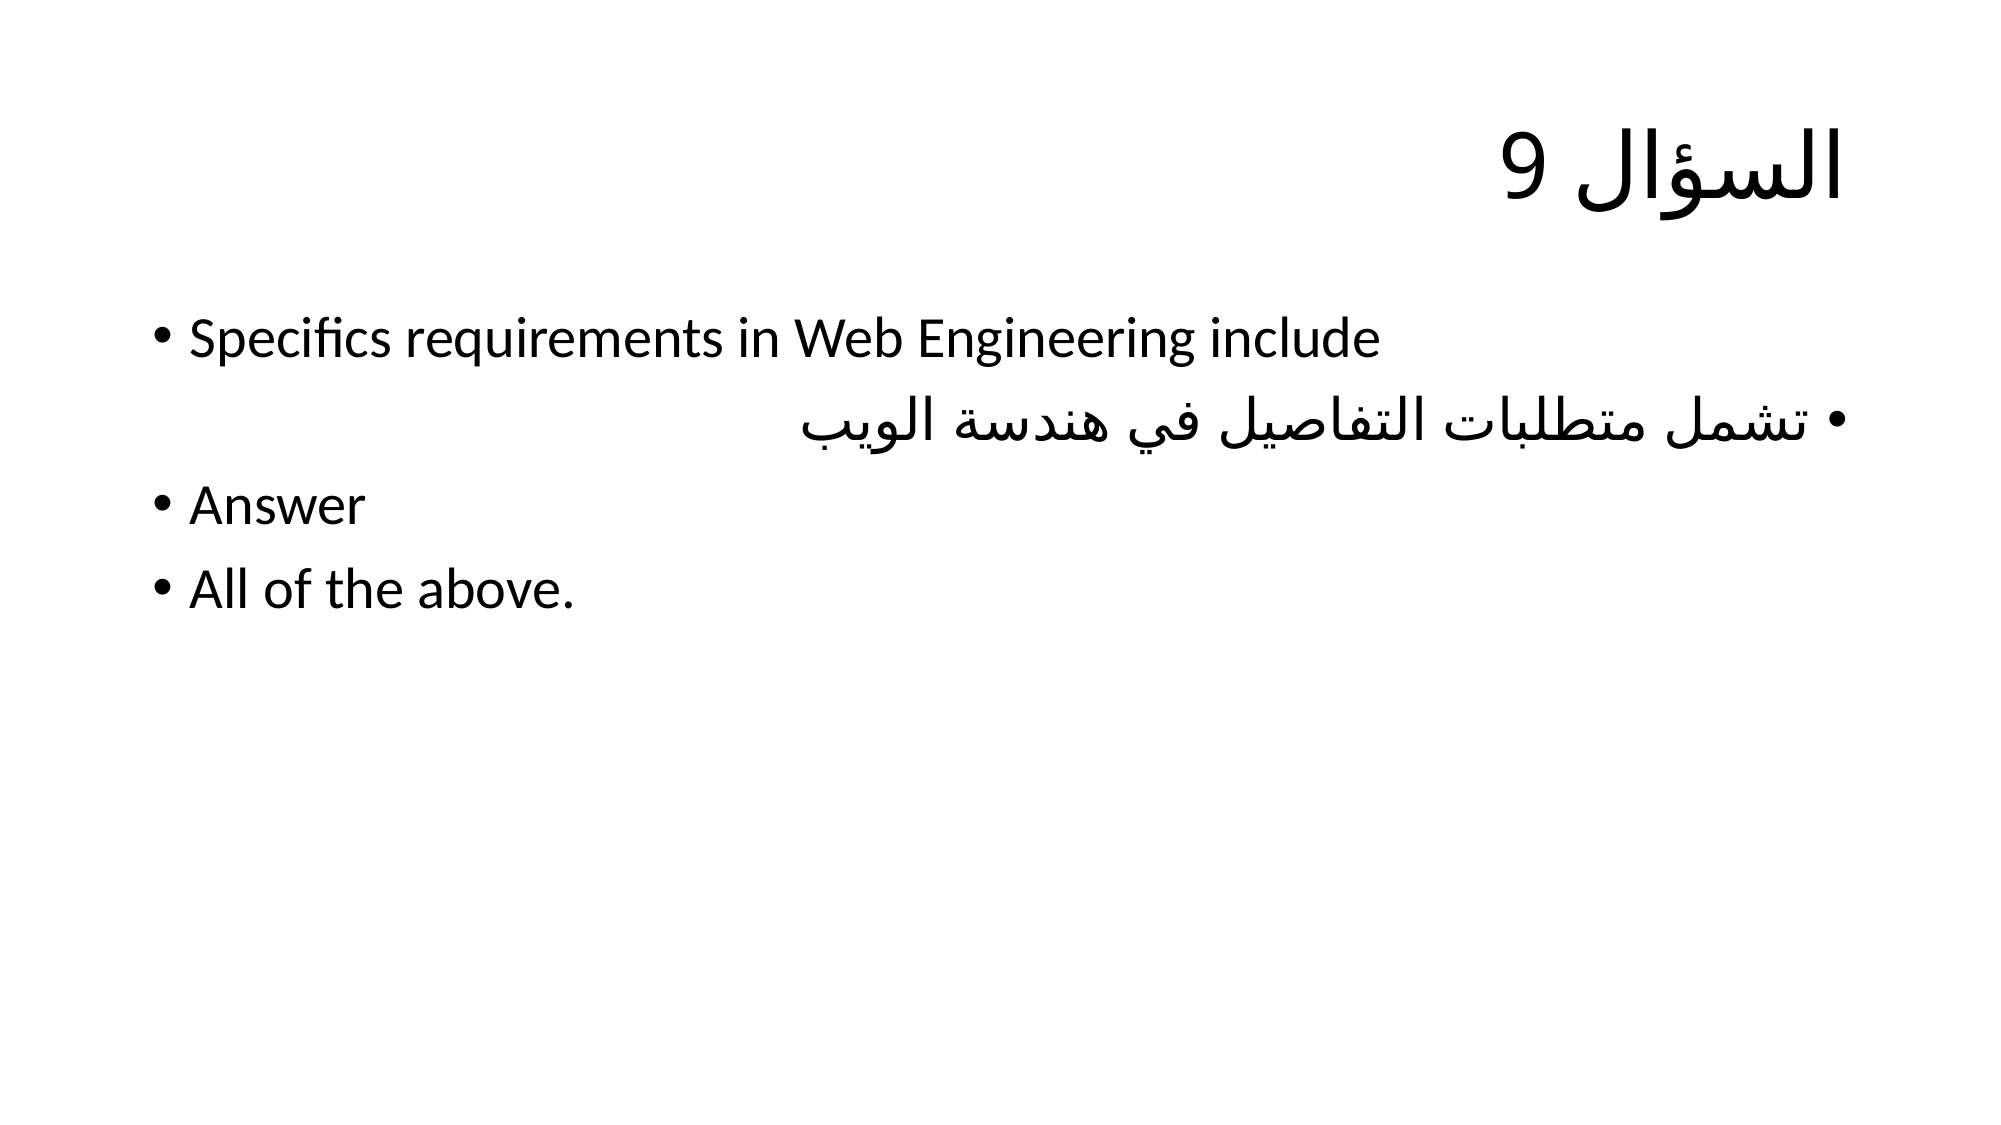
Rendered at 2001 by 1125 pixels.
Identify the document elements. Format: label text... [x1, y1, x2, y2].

title السؤال 9 [137, 59, 1863, 278]
list Specifics requirements in Web Engineering include تشمل متطلبات التفاصيل في هندسة الويب Answer All of the above. [137, 299, 1863, 1014]
